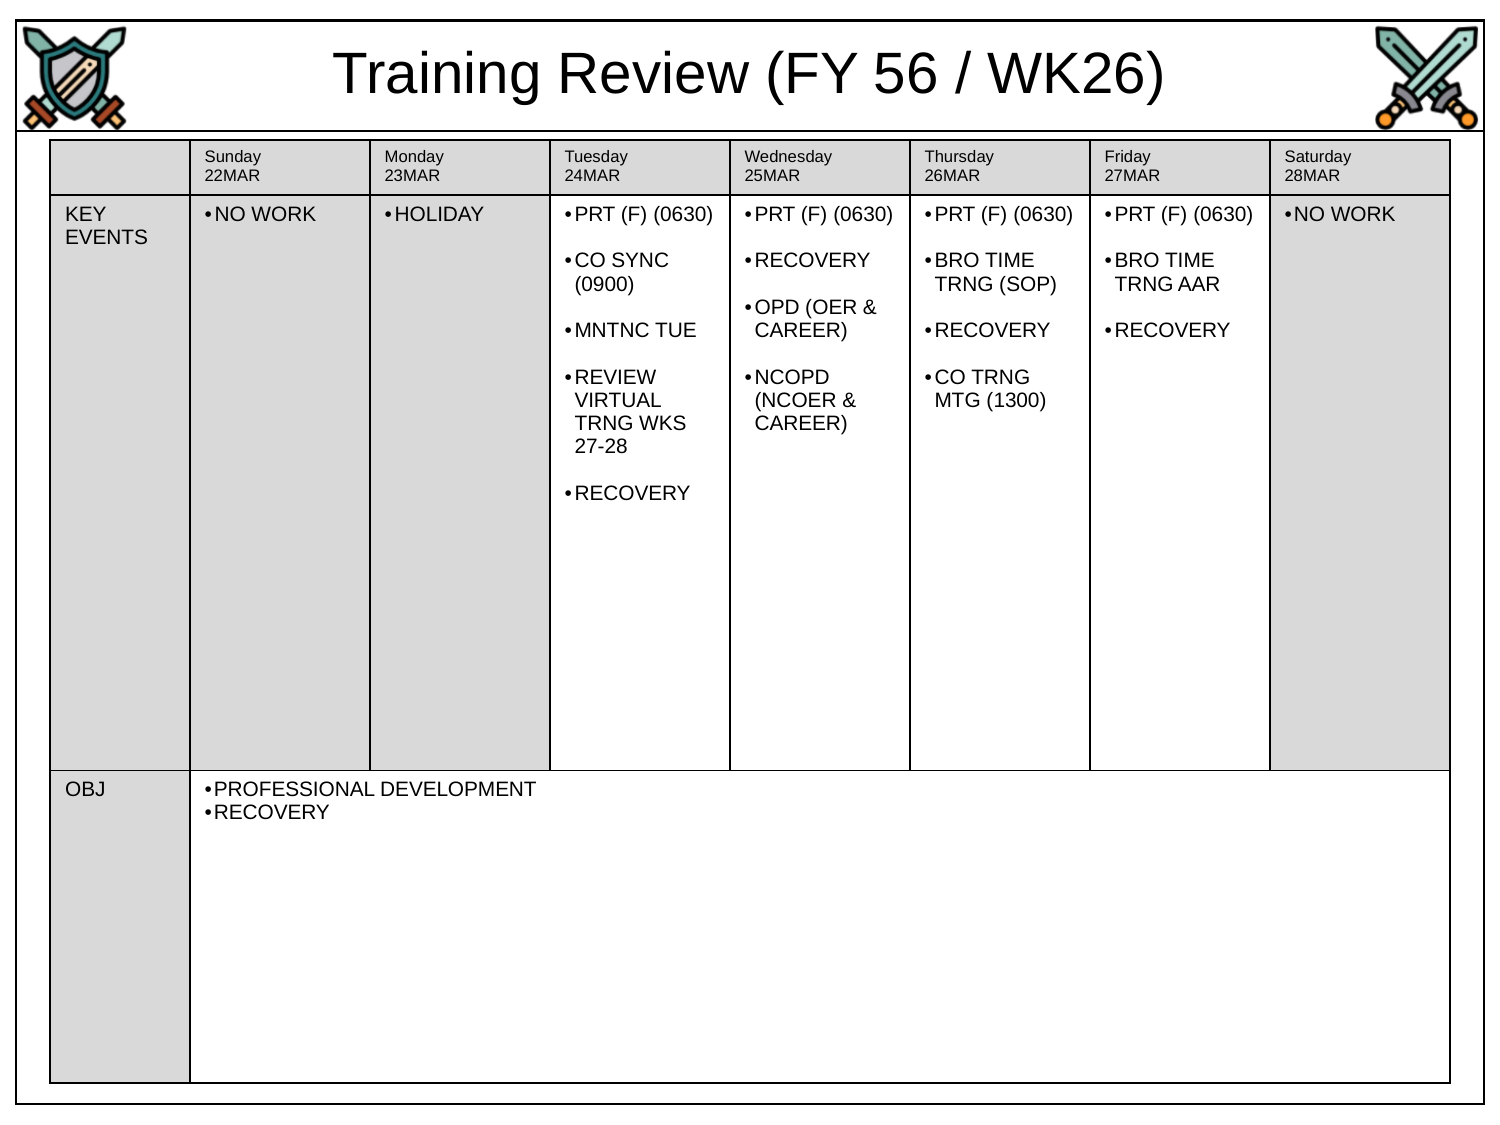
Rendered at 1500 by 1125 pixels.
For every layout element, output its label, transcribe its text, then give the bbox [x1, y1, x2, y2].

table_cell PROFESSIONAL DEVELOPMENT RECOVERY [191, 771, 1449, 1082]
table_header Sunday 22MAR [191, 141, 369, 194]
table_cell PRT (F) (0630) RECOVERY OPD (OER & CAREER) NCOPD (NCOER & CAREER) [731, 196, 909, 770]
table_cell PRT (F) (0630) CO SYNC (0900) MNTNC TUE REVIEW VIRTUAL TRNG WKS 27-28 RECOVERY [551, 196, 729, 770]
table_header Tuesday 24MAR [551, 141, 729, 194]
table_cell KEY EVENTS [51, 196, 189, 770]
table_cell OBJ [51, 771, 189, 1082]
table_cell NO WORK [191, 196, 369, 770]
table_header Monday 23MAR [371, 141, 549, 194]
table_cell HOLIDAY [371, 196, 549, 770]
picture [1371, 21, 1482, 130]
picture [1371, 132, 1482, 136]
table_cell NO WORK [1271, 196, 1449, 770]
picture [17, 20, 132, 130]
table_header Thursday 26MAR [911, 141, 1089, 194]
table_header Friday 27MAR [1091, 141, 1269, 194]
table_header [51, 141, 189, 194]
table_cell PRT (F) (0630) BRO TIME TRNG AAR RECOVERY [1091, 196, 1269, 770]
table_header Saturday 28MAR [1271, 141, 1449, 194]
table_header Wednesday 25MAR [731, 141, 909, 194]
text_box Training Review (FY 56 / WK26) [318, 27, 1182, 113]
picture [17, 132, 132, 136]
table_cell PRT (F) (0630) BRO TIME TRNG (SOP) RECOVERY CO TRNG MTG (1300) [911, 196, 1089, 770]
